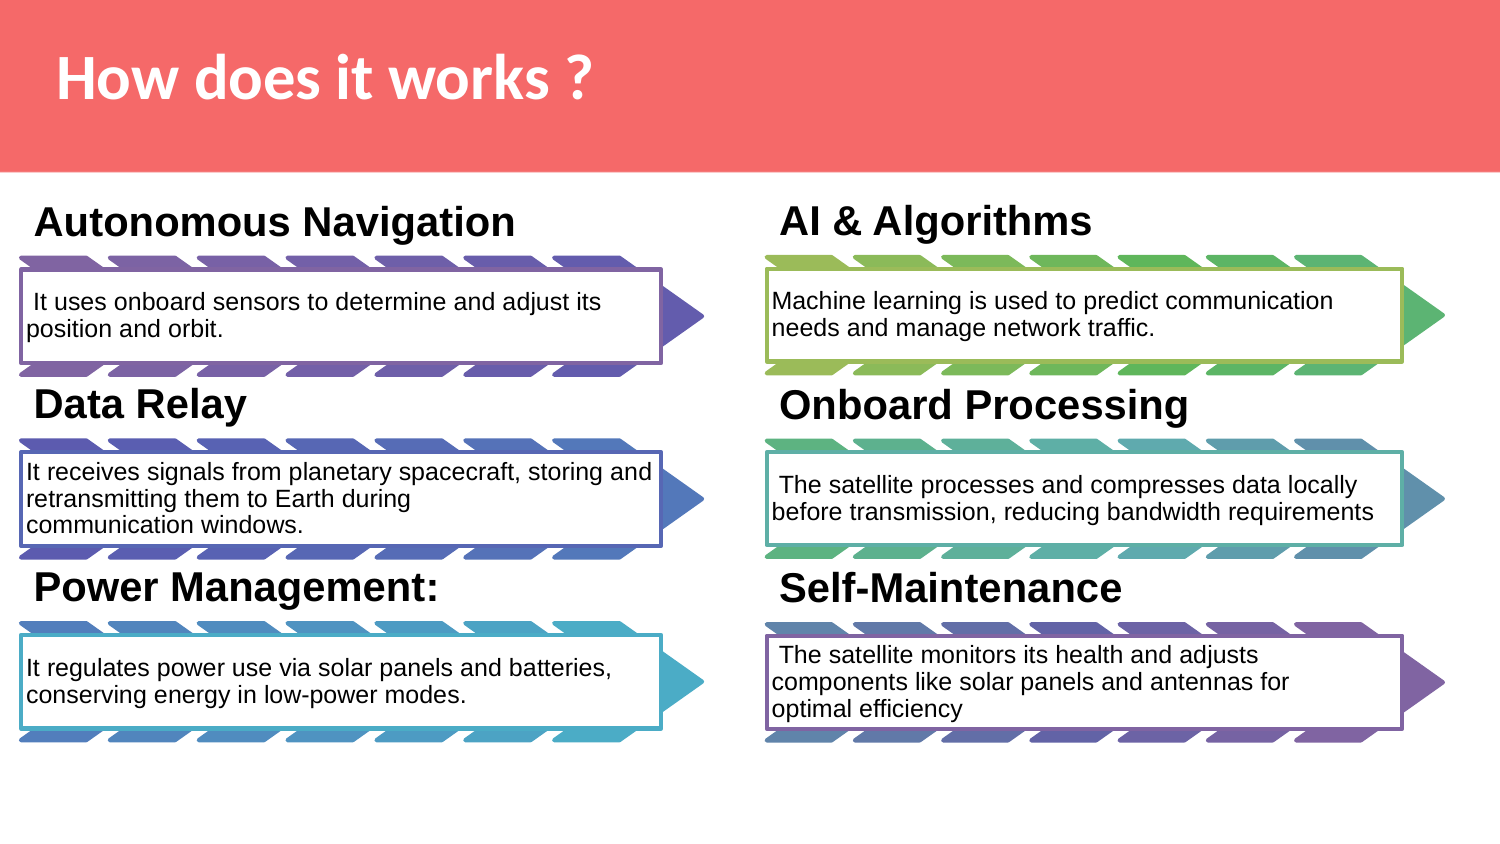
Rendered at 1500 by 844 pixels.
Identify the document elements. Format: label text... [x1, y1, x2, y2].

picture [0, 0, 1500, 844]
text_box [739, 199, 1470, 741]
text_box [0, 199, 738, 741]
text_box How does it works ? [41, 18, 1500, 130]
